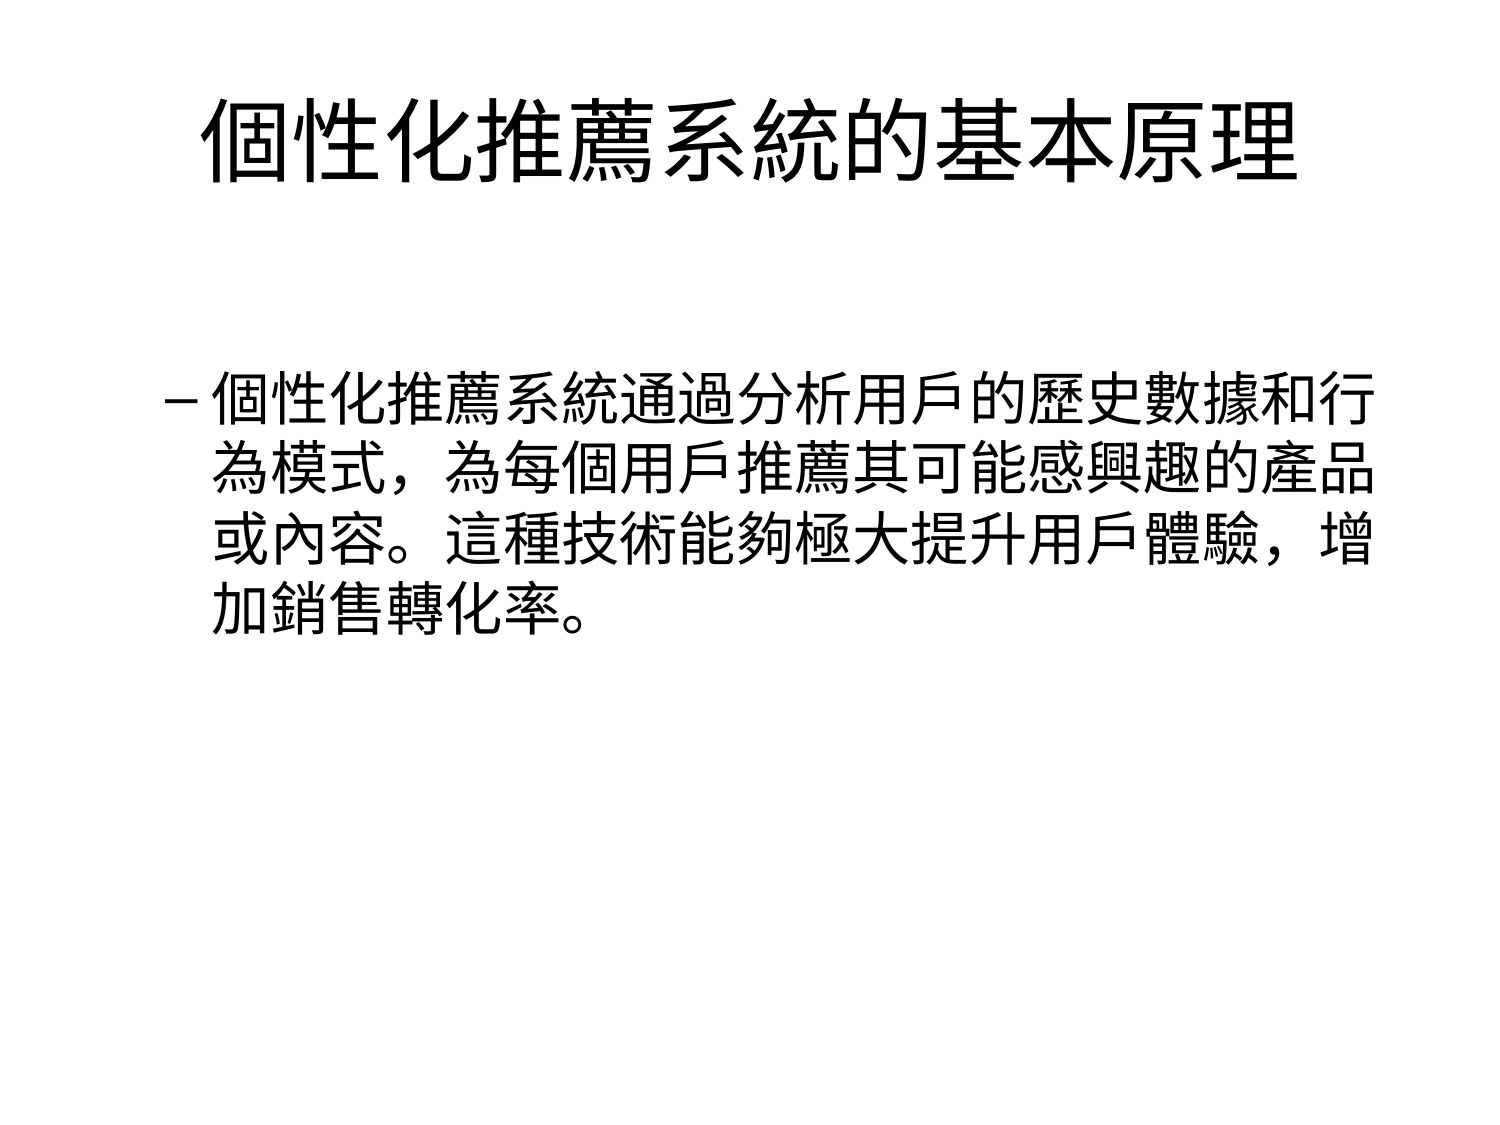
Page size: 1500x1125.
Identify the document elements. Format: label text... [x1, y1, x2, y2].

title 個性化推薦系統的基本原理 [75, 45, 1425, 233]
list 個性化推薦系統通過分析用戶的歷史數據和行為模式，為每個用戶推薦其可能感興趣的產品或內容。這種技術能夠極大提升用戶體驗，增加銷售轉化率。 [75, 262, 1425, 1005]
